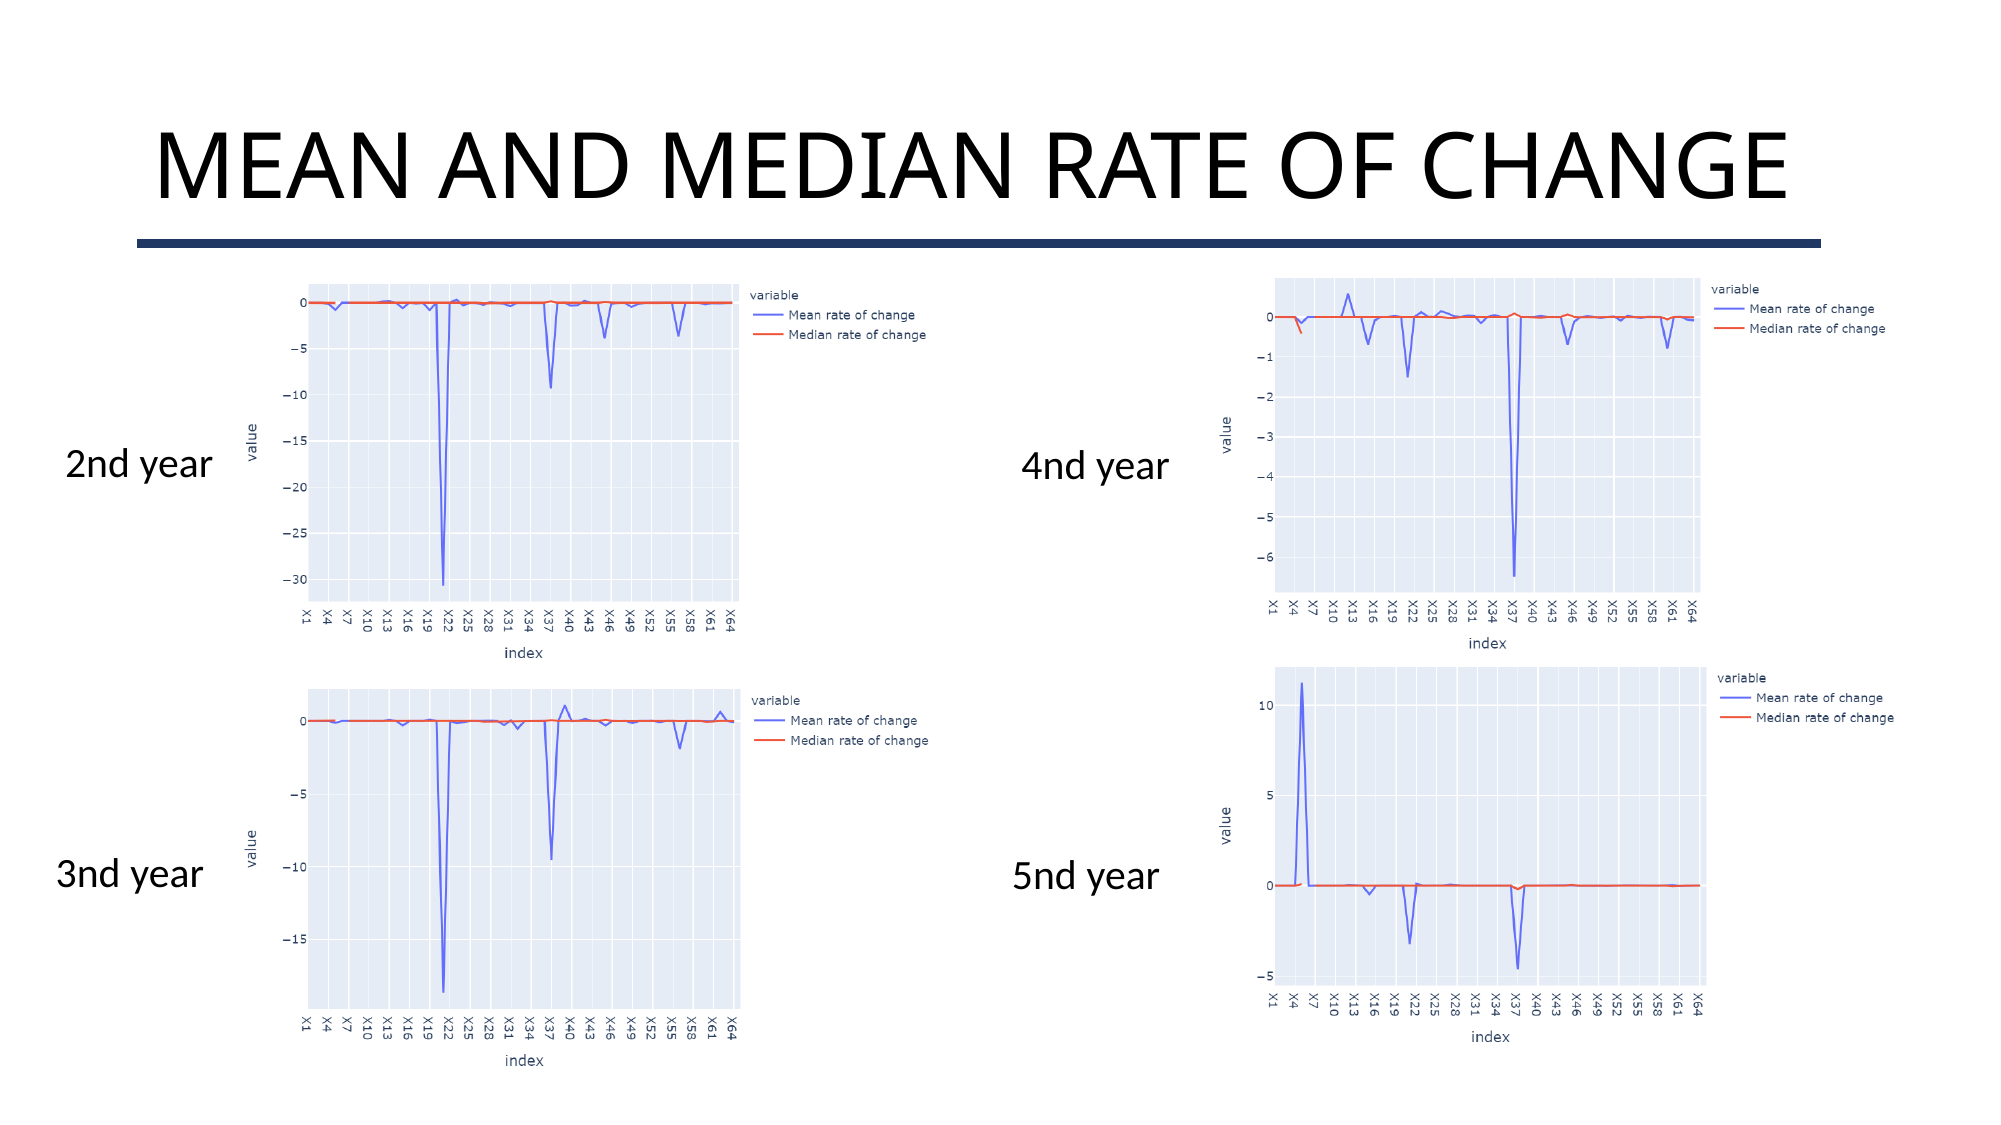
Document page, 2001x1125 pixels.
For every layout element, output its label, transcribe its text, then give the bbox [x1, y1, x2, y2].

picture [1217, 273, 1886, 649]
list 2nd year [0, 433, 246, 507]
picture [1217, 667, 1898, 1046]
title MEAN AND MEDIAN RATE OF CHANGE [137, 59, 1863, 278]
text_box 3nd year [0, 844, 242, 918]
text_box 4nd year [930, 435, 1217, 509]
picture [242, 682, 929, 1071]
picture [246, 276, 930, 660]
text_box 5nd year [929, 846, 1217, 920]
